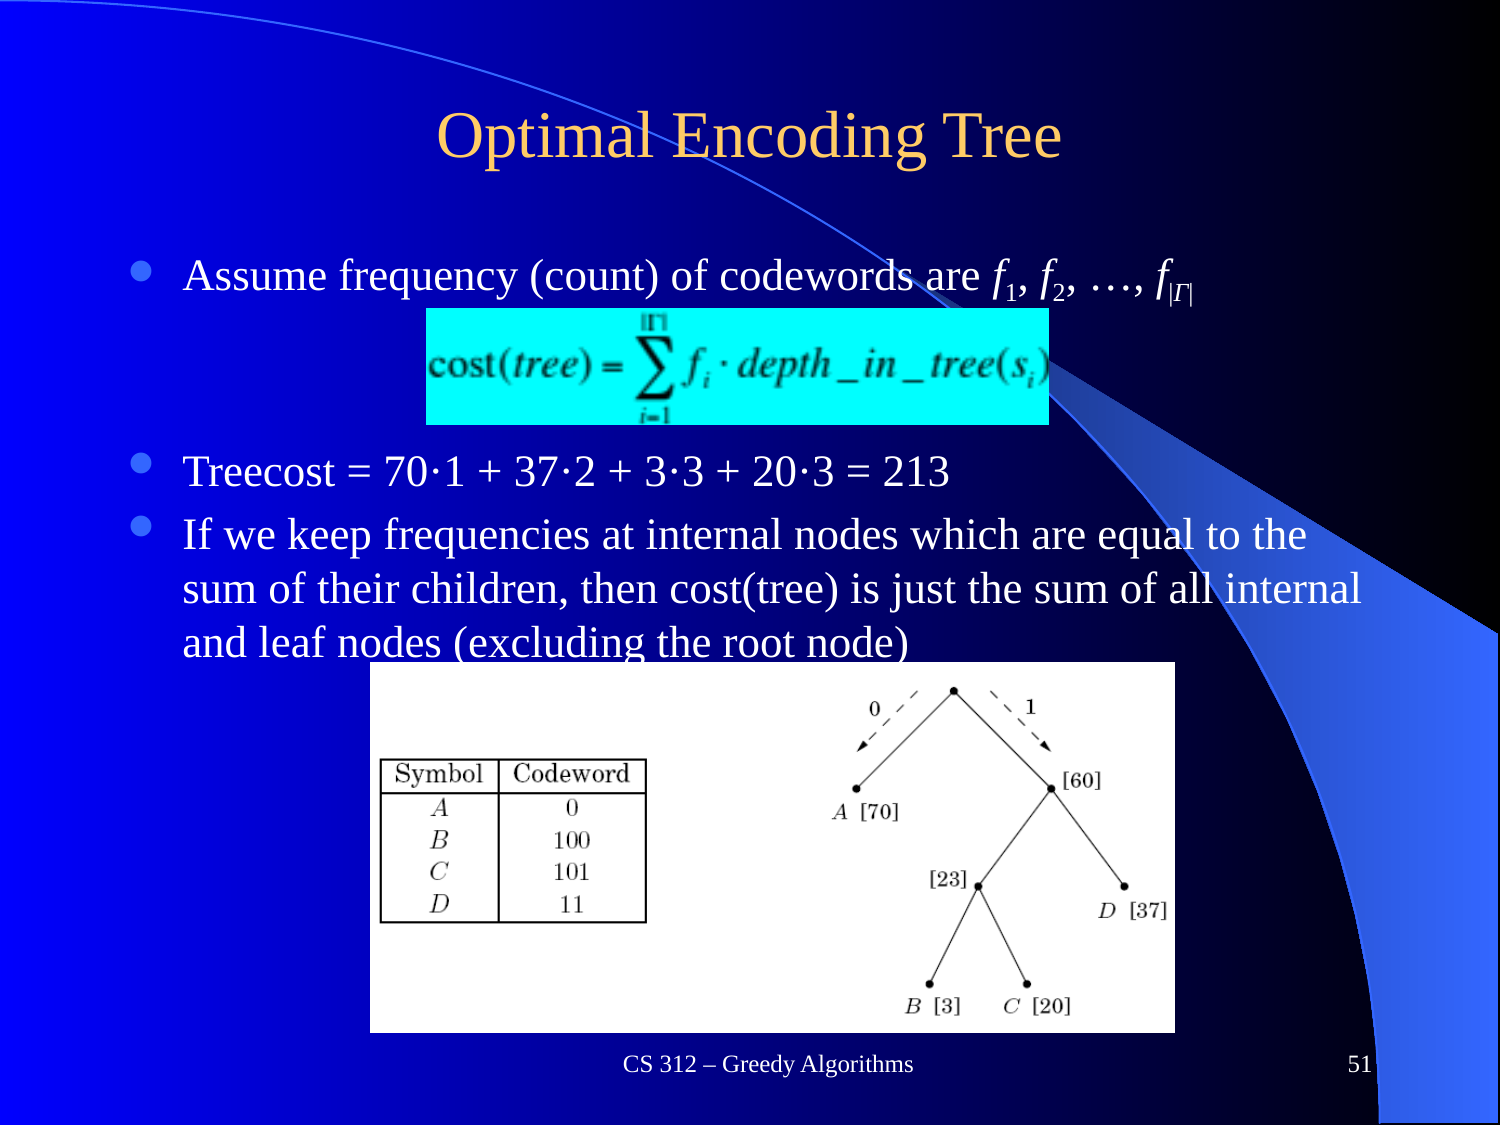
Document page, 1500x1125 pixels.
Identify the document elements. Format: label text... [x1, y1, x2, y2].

title Optimal Encoding Tree [112, 62, 1388, 201]
footer CS 312 – Greedy Algorithms [474, 1041, 1063, 1101]
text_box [425, 307, 1050, 426]
picture [370, 662, 1176, 1033]
list Assume frequency (count) of codewords are f1, f2, …, f|Γ| Treecost = 70·1 + 37·2 + 3·3 + 20·3 = 213 If we keep frequencies at internal nodes which are equal to the sum of their children, then cost(tree) is just the sum of all internal and leaf nodes (excluding the root node) [112, 237, 1388, 676]
slide_number 51 [1074, 1024, 1388, 1101]
